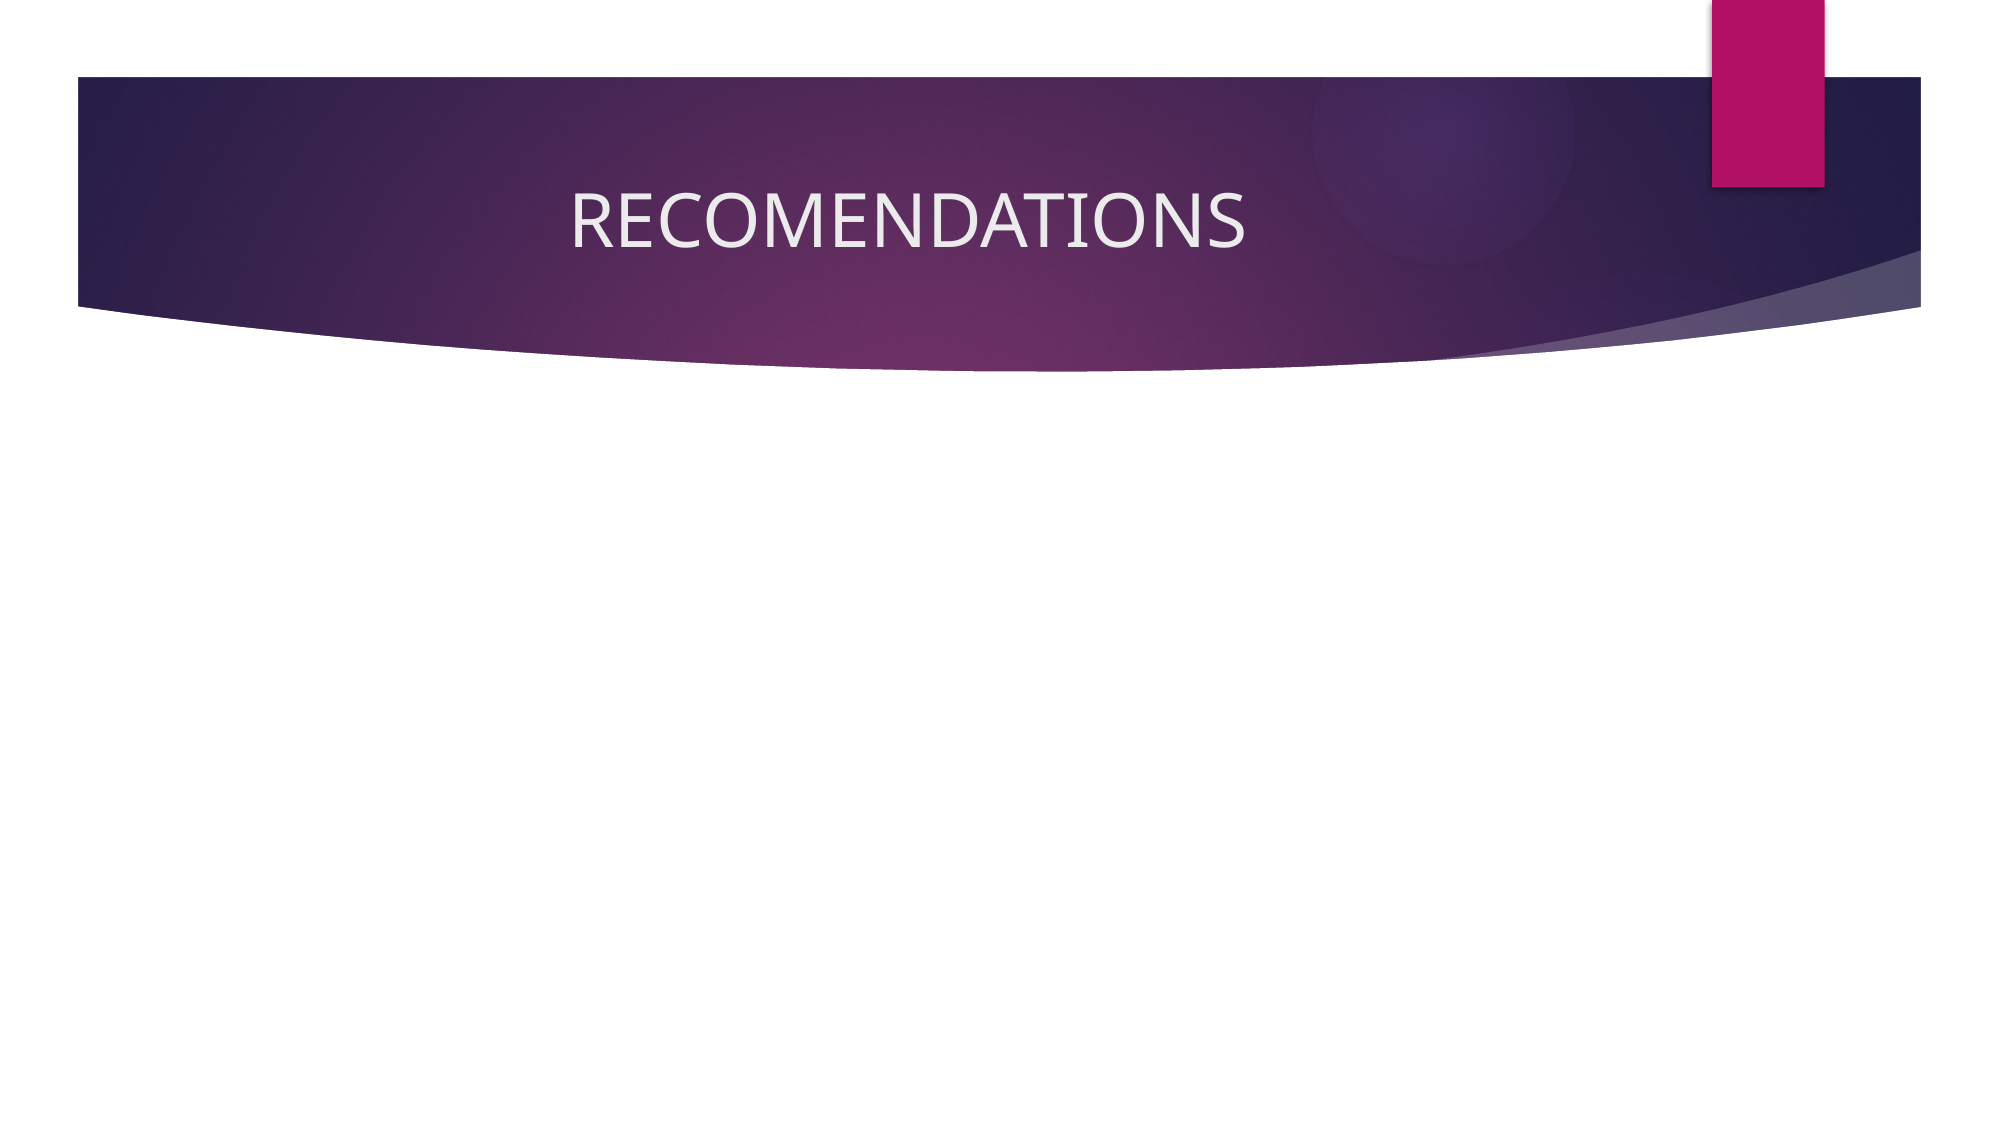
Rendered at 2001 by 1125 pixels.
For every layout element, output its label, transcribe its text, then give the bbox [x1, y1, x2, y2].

title RECOMENDATIONS [189, 159, 1627, 276]
